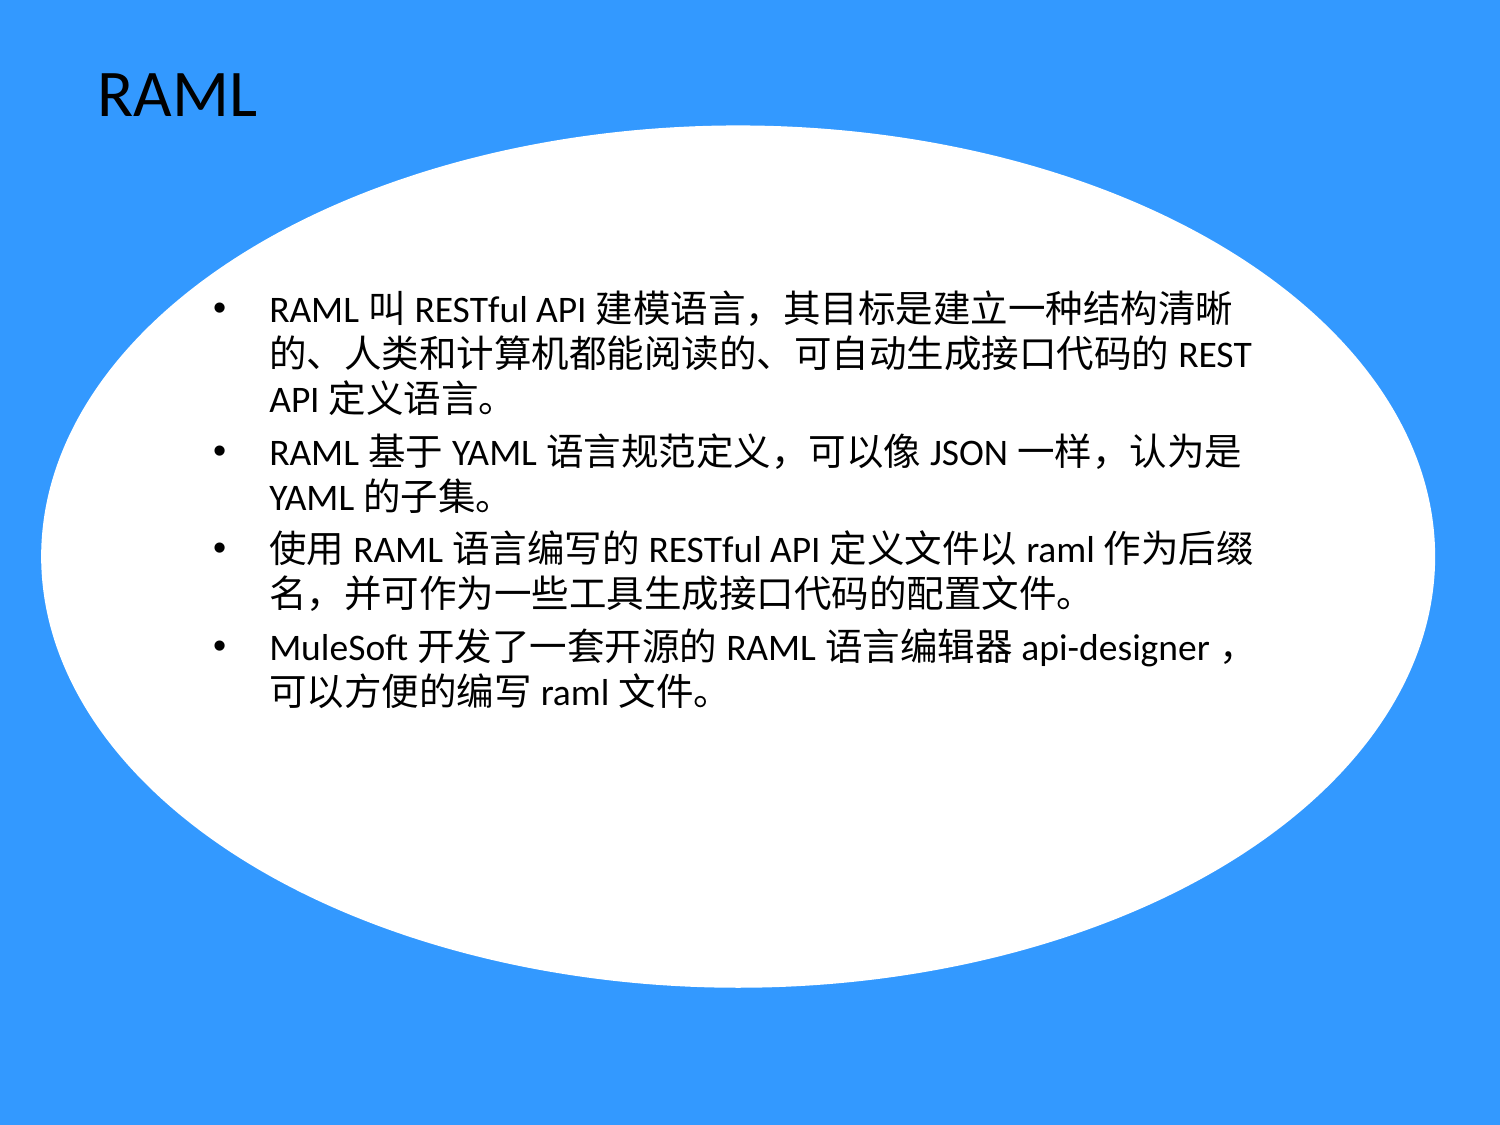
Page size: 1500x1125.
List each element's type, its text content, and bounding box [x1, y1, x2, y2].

title RAML [76, 42, 278, 138]
list RAML叫RESTful API建模语言，其目标是建立一种结构清晰的、人类和计算机都能阅读的、可自动生成接口代码的REST API定义语言。 RAML基于YAML语言规范定义，可以像JSON一样，认为是YAML的子集。 使用RAML语言编写的RESTful API定义文件以raml作为后缀名，并可作为一些工具生成接口代码的配置文件。 MuleSoft开发了一套开源的RAML语言编辑器api-designer，可以方便的编写raml文件。 [198, 277, 1286, 928]
